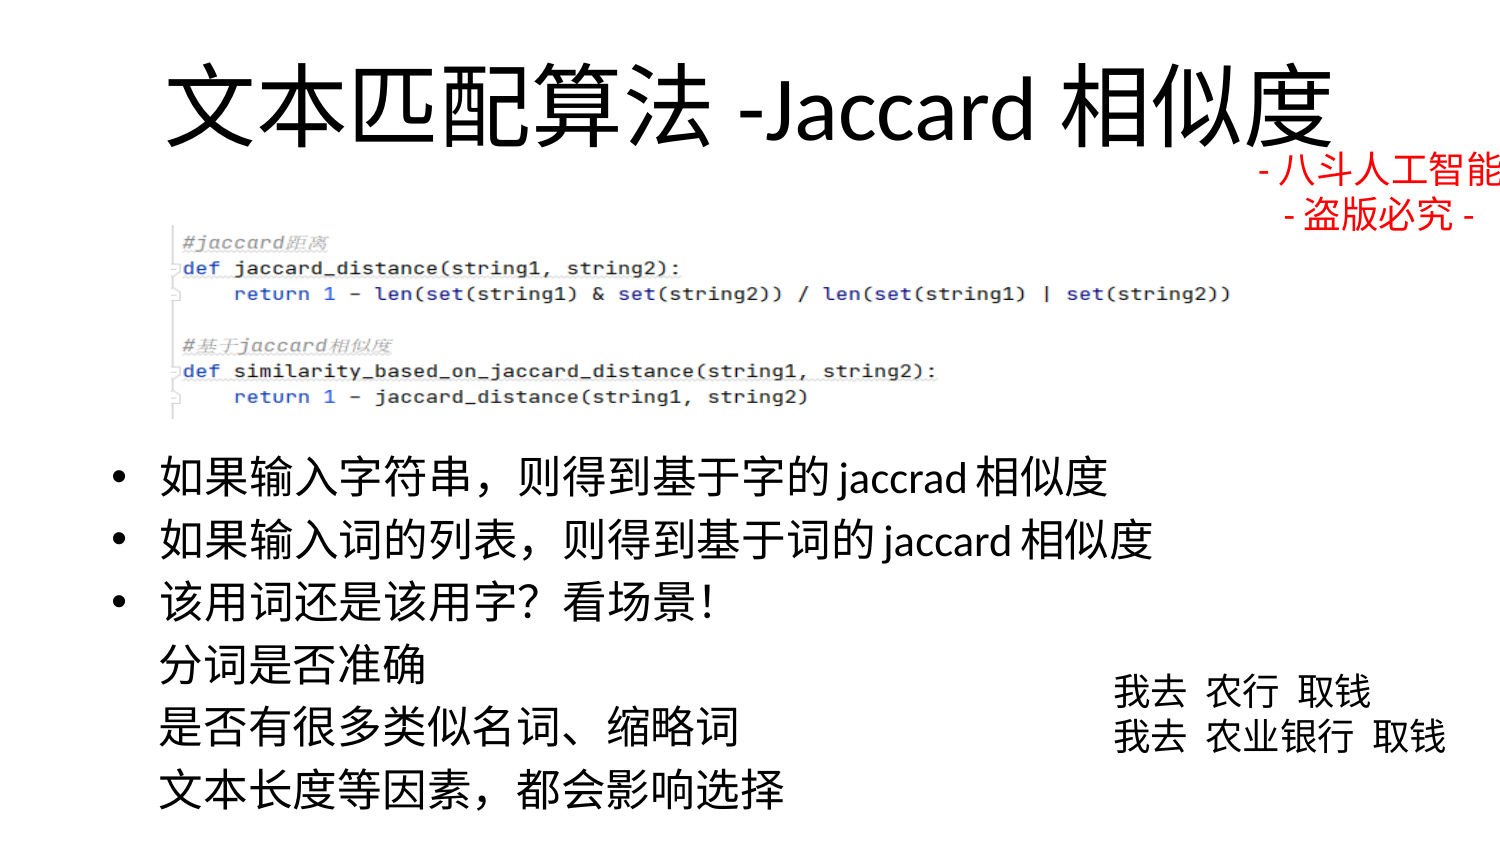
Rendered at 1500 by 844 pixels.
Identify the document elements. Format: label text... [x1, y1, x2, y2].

text_box -八斗人工智能- -盗版必究- [1243, 138, 1500, 244]
title 文本匹配算法-Jaccard相似度 [75, 33, 1425, 175]
text_box 我去 农行 取钱 我去 农业银行 取钱 [1098, 660, 1500, 766]
picture [170, 225, 1244, 419]
list 如果输入字符串，则得到基于字的jaccrad相似度 如果输入词的列表，则得到基于词的jaccard相似度 该用词还是该用字？看场景！ 分词是否准确 是否有很多类似名词、缩略词 文本长度等因素，都会影响选择 [96, 191, 1372, 826]
